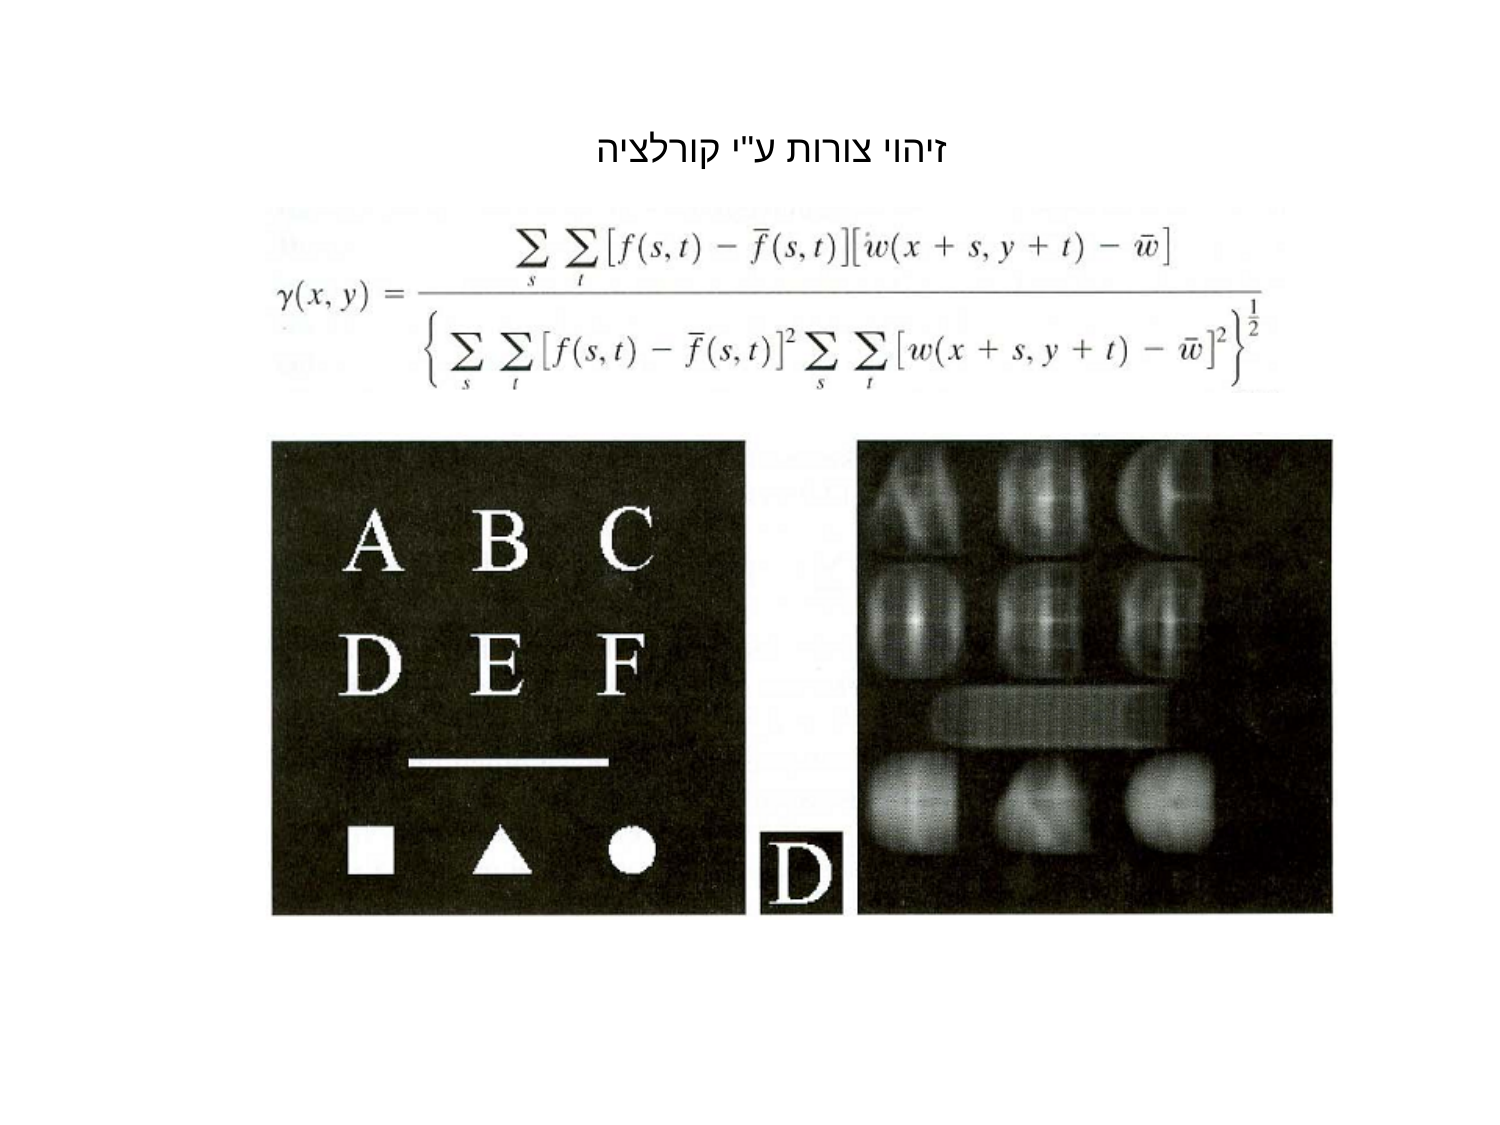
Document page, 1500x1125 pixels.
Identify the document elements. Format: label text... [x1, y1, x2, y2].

text_box זיהוי צורות ע"י קורלציה [581, 117, 962, 177]
picture [265, 207, 1285, 393]
picture [265, 432, 1338, 921]
